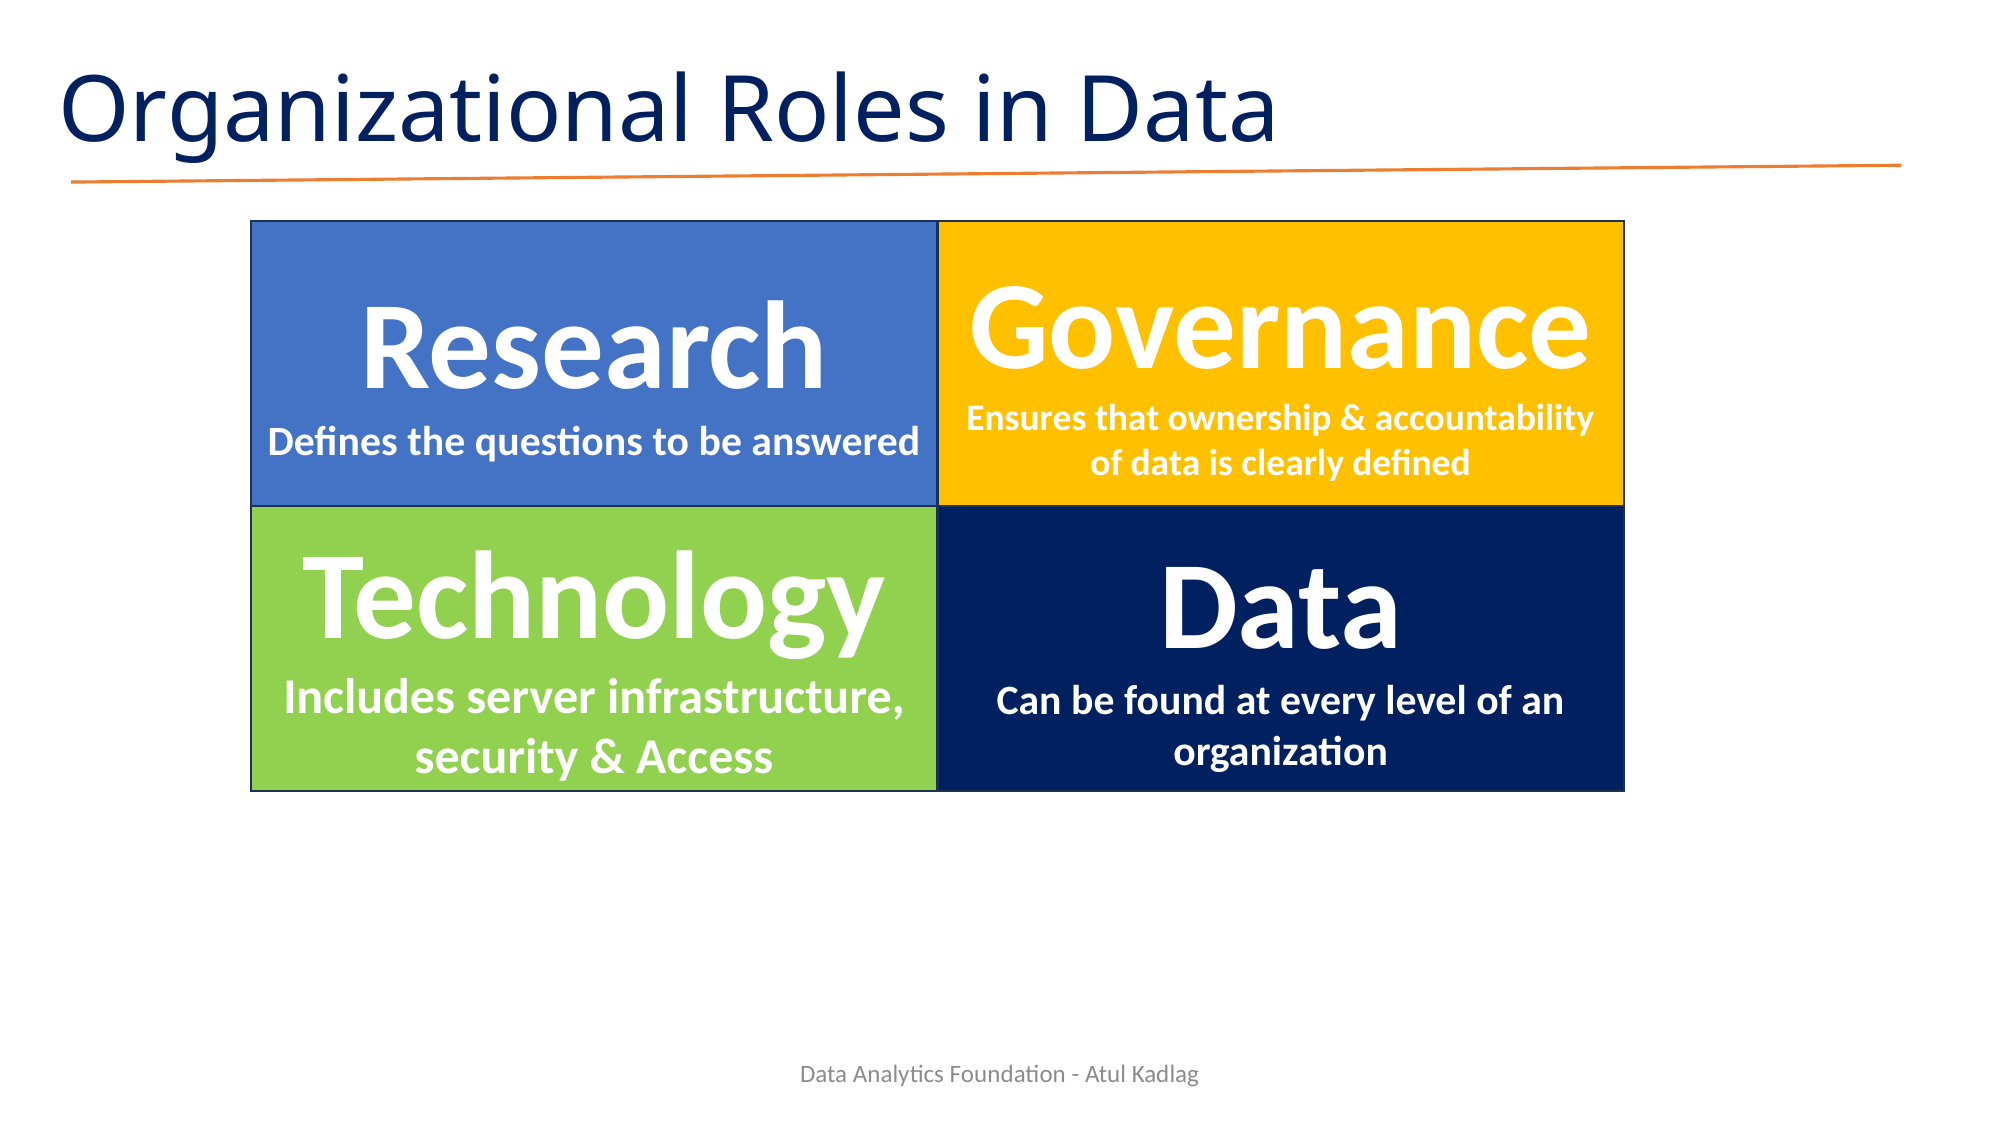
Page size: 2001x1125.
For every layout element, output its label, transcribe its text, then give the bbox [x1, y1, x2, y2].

footer Data Analytics Foundation - Atul Kadlag [662, 1042, 1338, 1103]
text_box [71, 165, 1902, 183]
text_box Data Can be found at every level of an organization [936, 505, 1625, 792]
title Organizational Roles in Data [43, 3, 1769, 221]
text_box Governance Ensures that ownership & accountability of data is clearly defined [936, 220, 1625, 505]
text_box Technology Includes server infrastructure, security & Access [250, 505, 936, 792]
text_box Research Defines the questions to be answered [250, 220, 936, 505]
